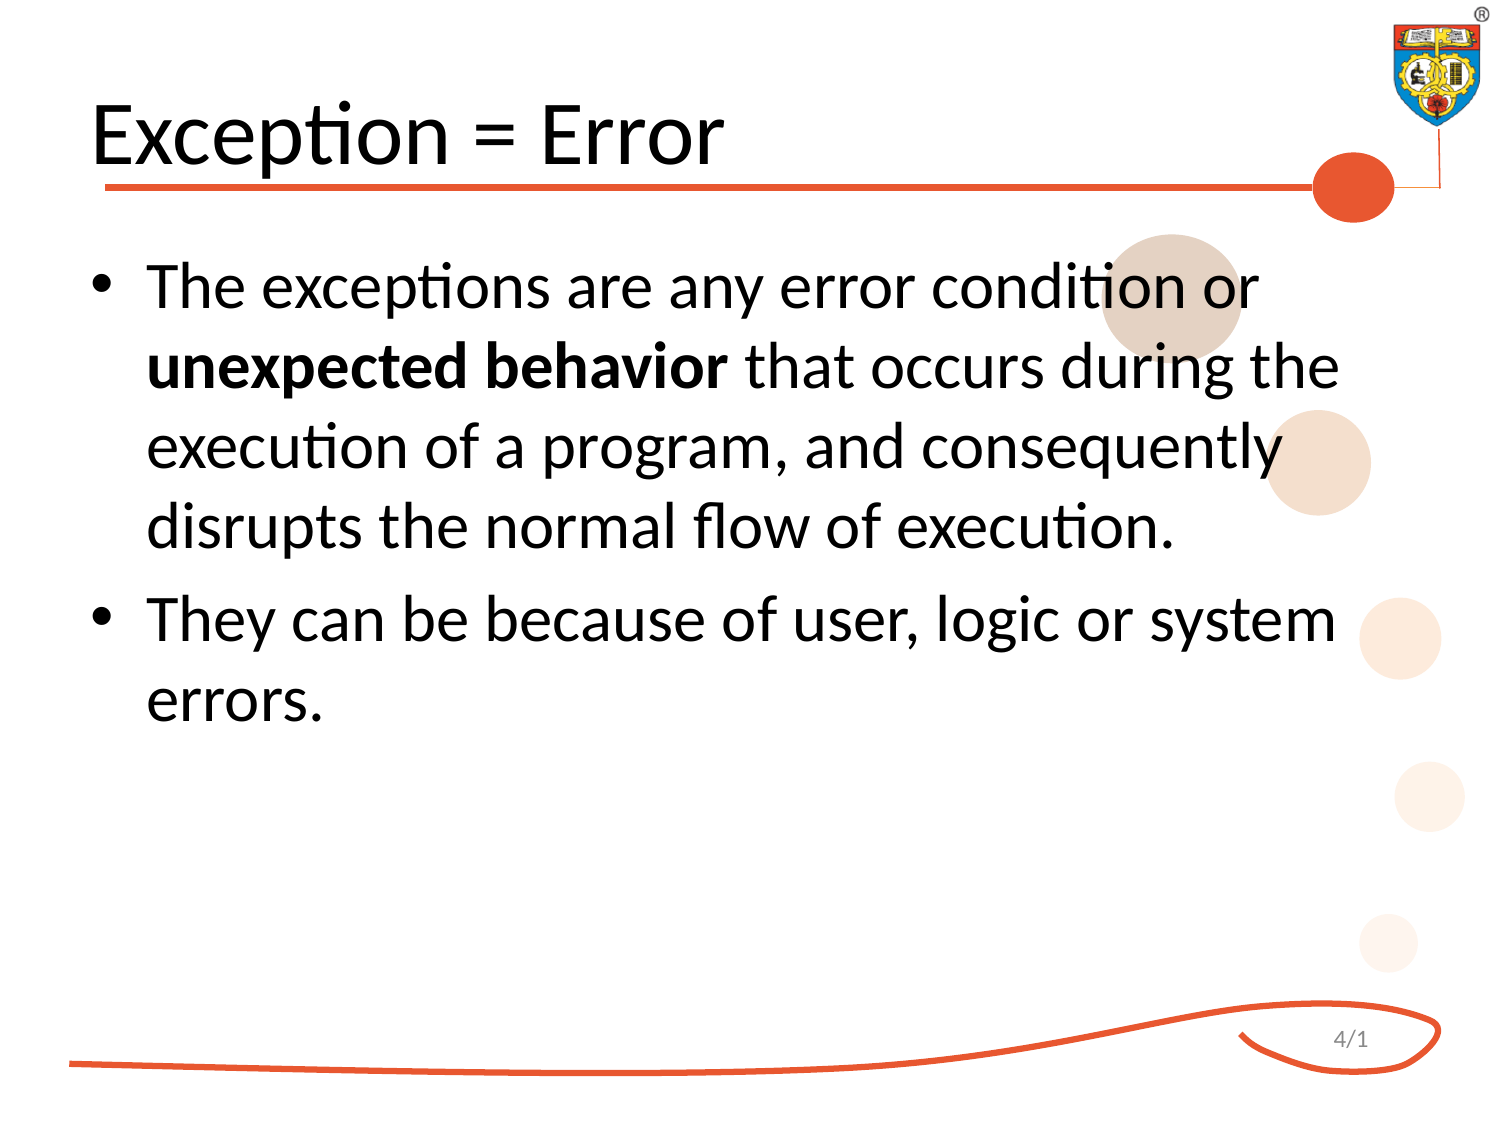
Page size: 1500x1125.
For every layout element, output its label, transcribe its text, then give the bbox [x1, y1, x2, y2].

title Exception = Error [75, 24, 1425, 231]
list The exceptions are any error condition or unexpected behavior that occurs during the execution of a program, and consequently disrupts the normal flow of execution. They can be because of user, logic or system errors. [75, 234, 1418, 973]
picture [1389, 3, 1492, 129]
